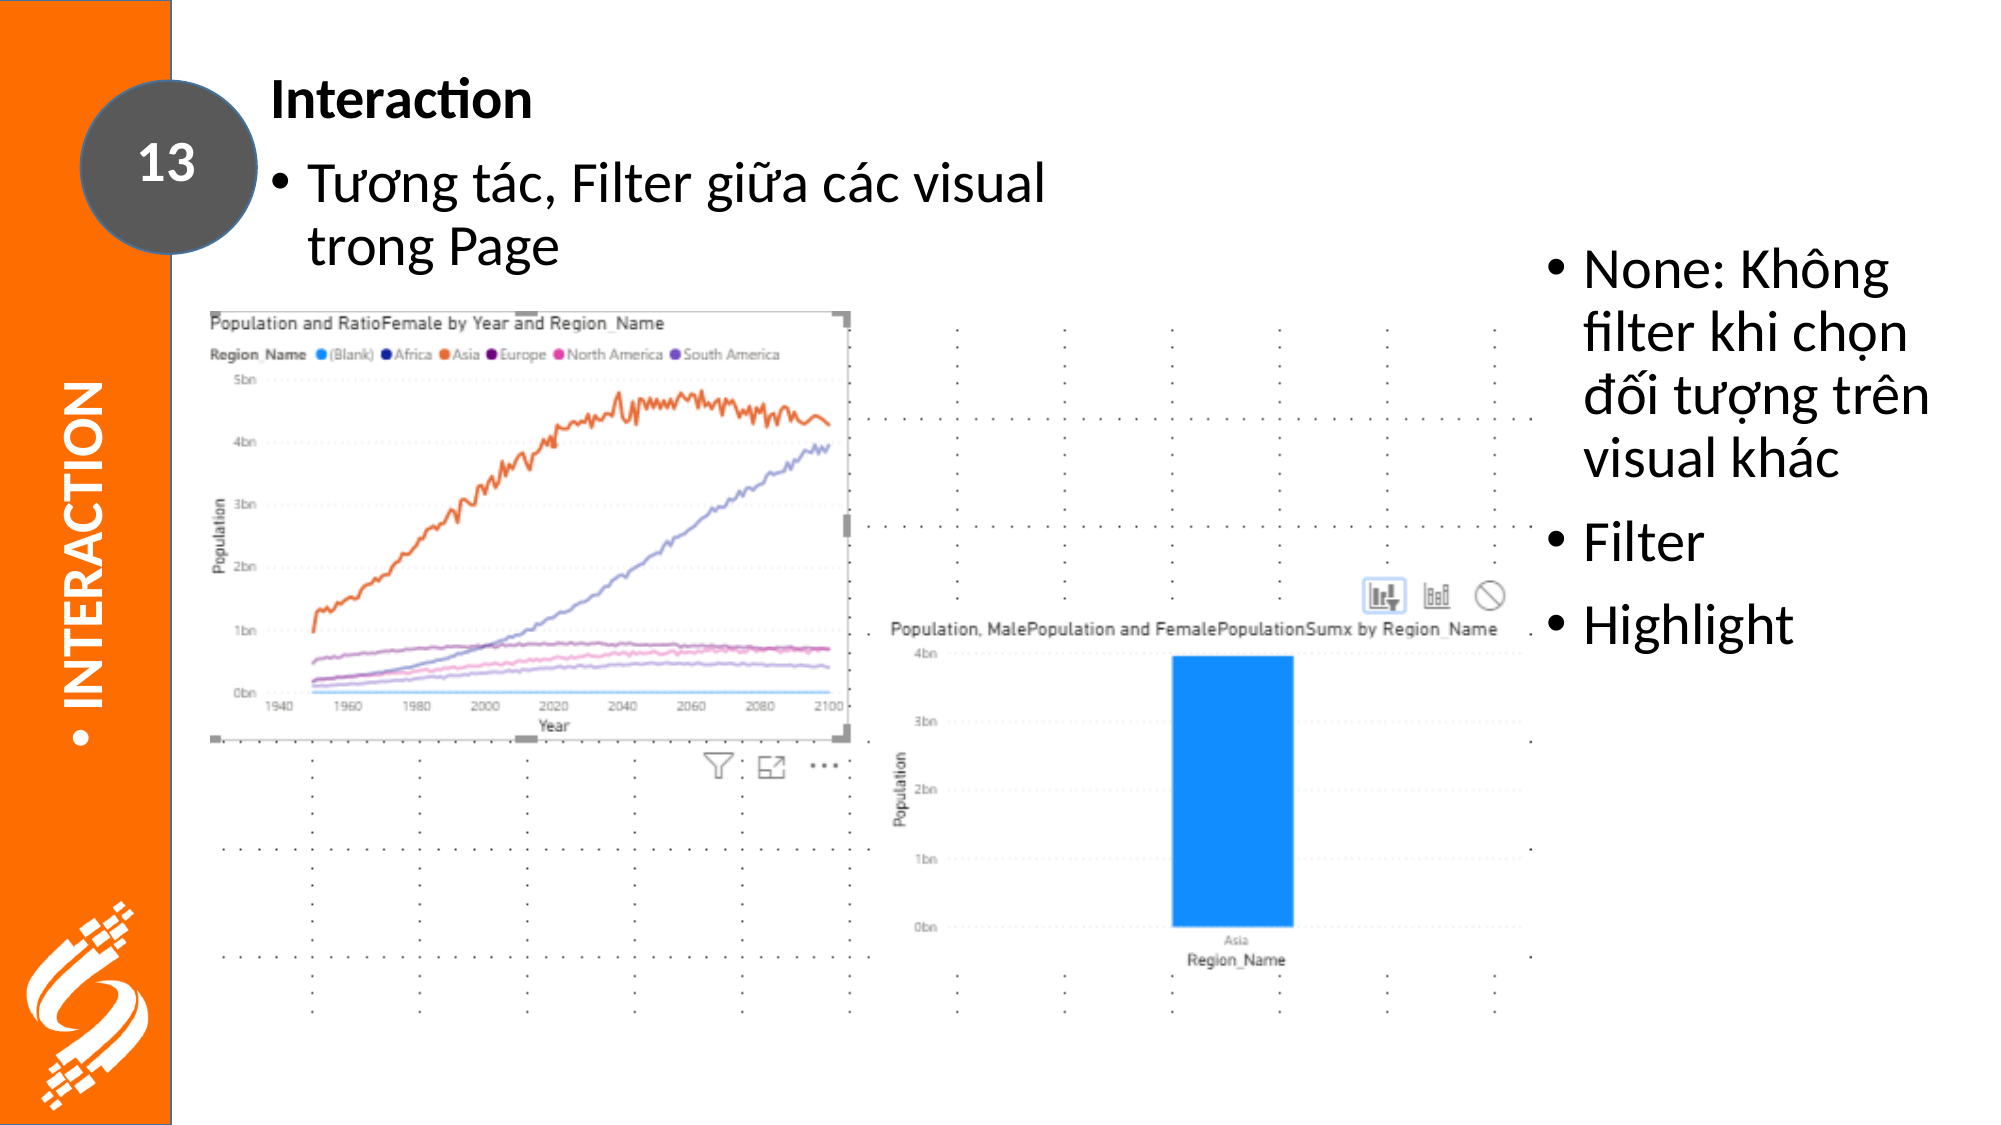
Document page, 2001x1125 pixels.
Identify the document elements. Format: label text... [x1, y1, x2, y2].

text_box [0, 0, 172, 838]
picture [0, 311, 1532, 1125]
text_box Interaction Tương tác, Filter giữa các visual trong Page [255, 61, 1073, 311]
text_box None: Không filter khi chọn đối tượng trên visual khác Filter Highlight [1531, 231, 1971, 1031]
text_box [79, 79, 255, 255]
text_box 13 [121, 123, 219, 211]
text_box INTERACTION [45, 225, 152, 838]
